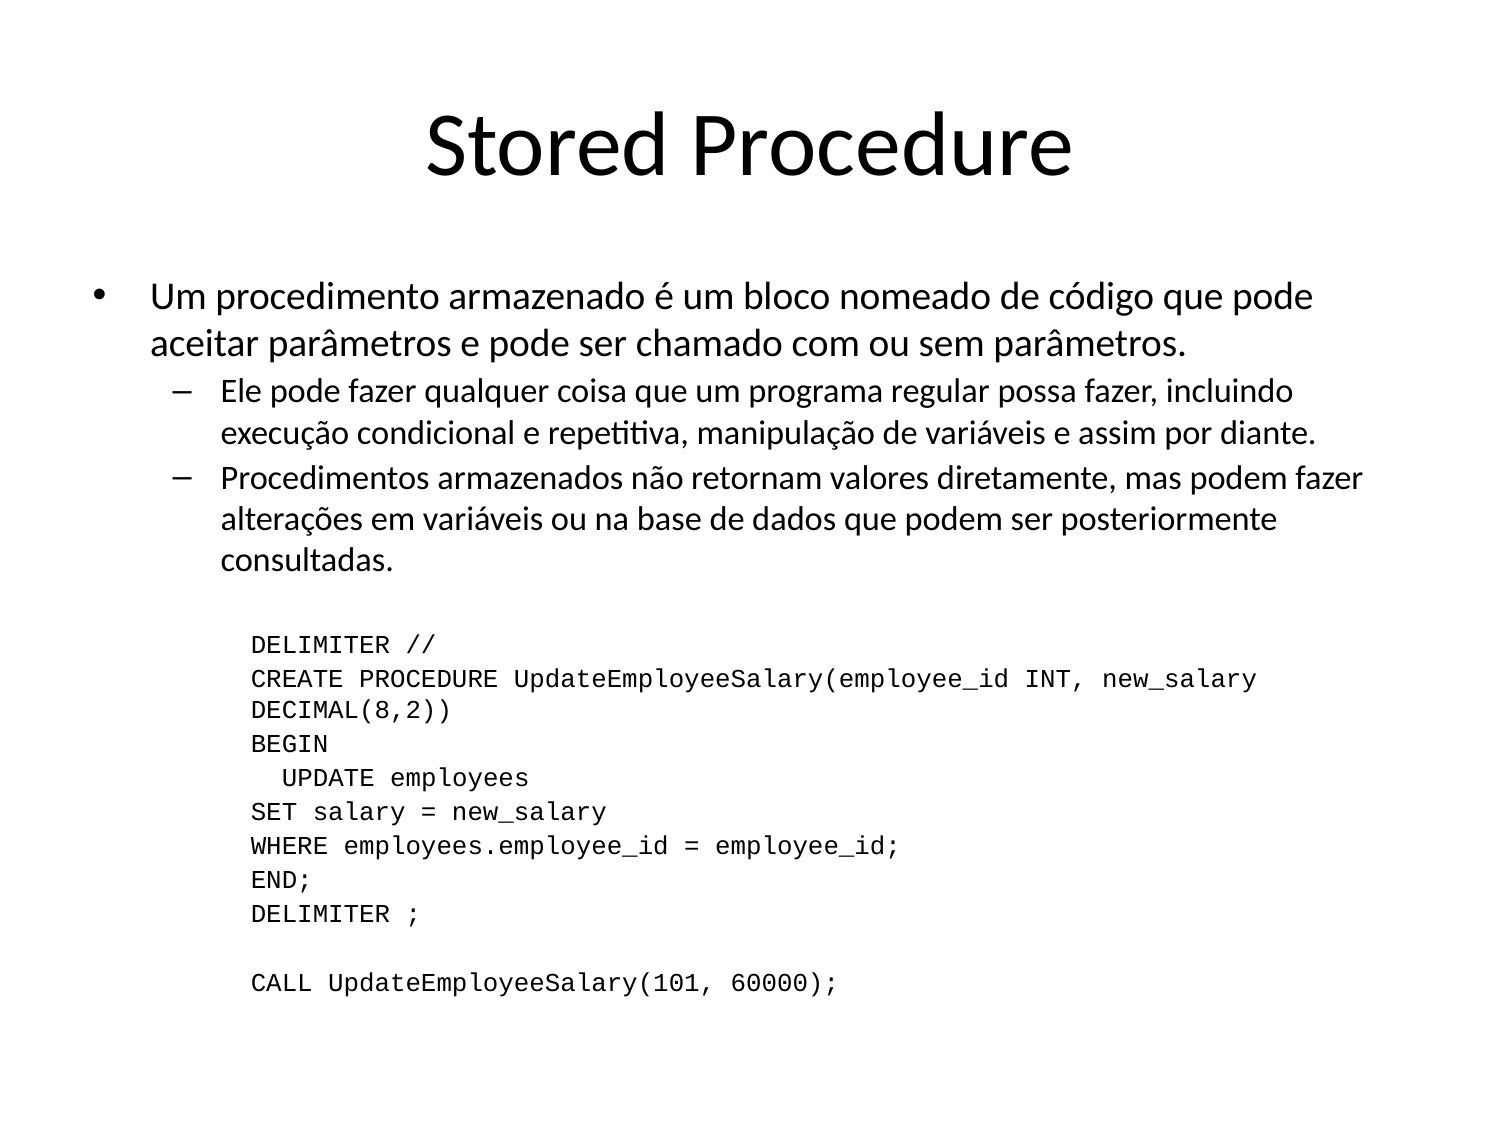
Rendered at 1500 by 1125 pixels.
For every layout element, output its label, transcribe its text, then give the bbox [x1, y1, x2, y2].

list Um procedimento armazenado é um bloco nomeado de código que pode aceitar parâmetros e pode ser chamado com ou sem parâmetros. Ele pode fazer qualquer coisa que um programa regular possa fazer, incluindo execução condicional e repetitiva, manipulação de variáveis e assim por diante. Procedimentos armazenados não retornam valores diretamente, mas podem fazer alterações em variáveis ou na base de dados que podem ser posteriormente consultadas. DELIMITER // CREATE PROCEDURE UpdateEmployeeSalary(employee_id INT, new_salary DECIMAL(8,2)) BEGIN UPDATE employees SET salary = new_salary WHERE employees.employee_id = employee_id; END; DELIMITER ; CALL UpdateEmployeeSalary(101, 60000); [75, 262, 1425, 1005]
title Stored Procedure [75, 45, 1425, 233]
